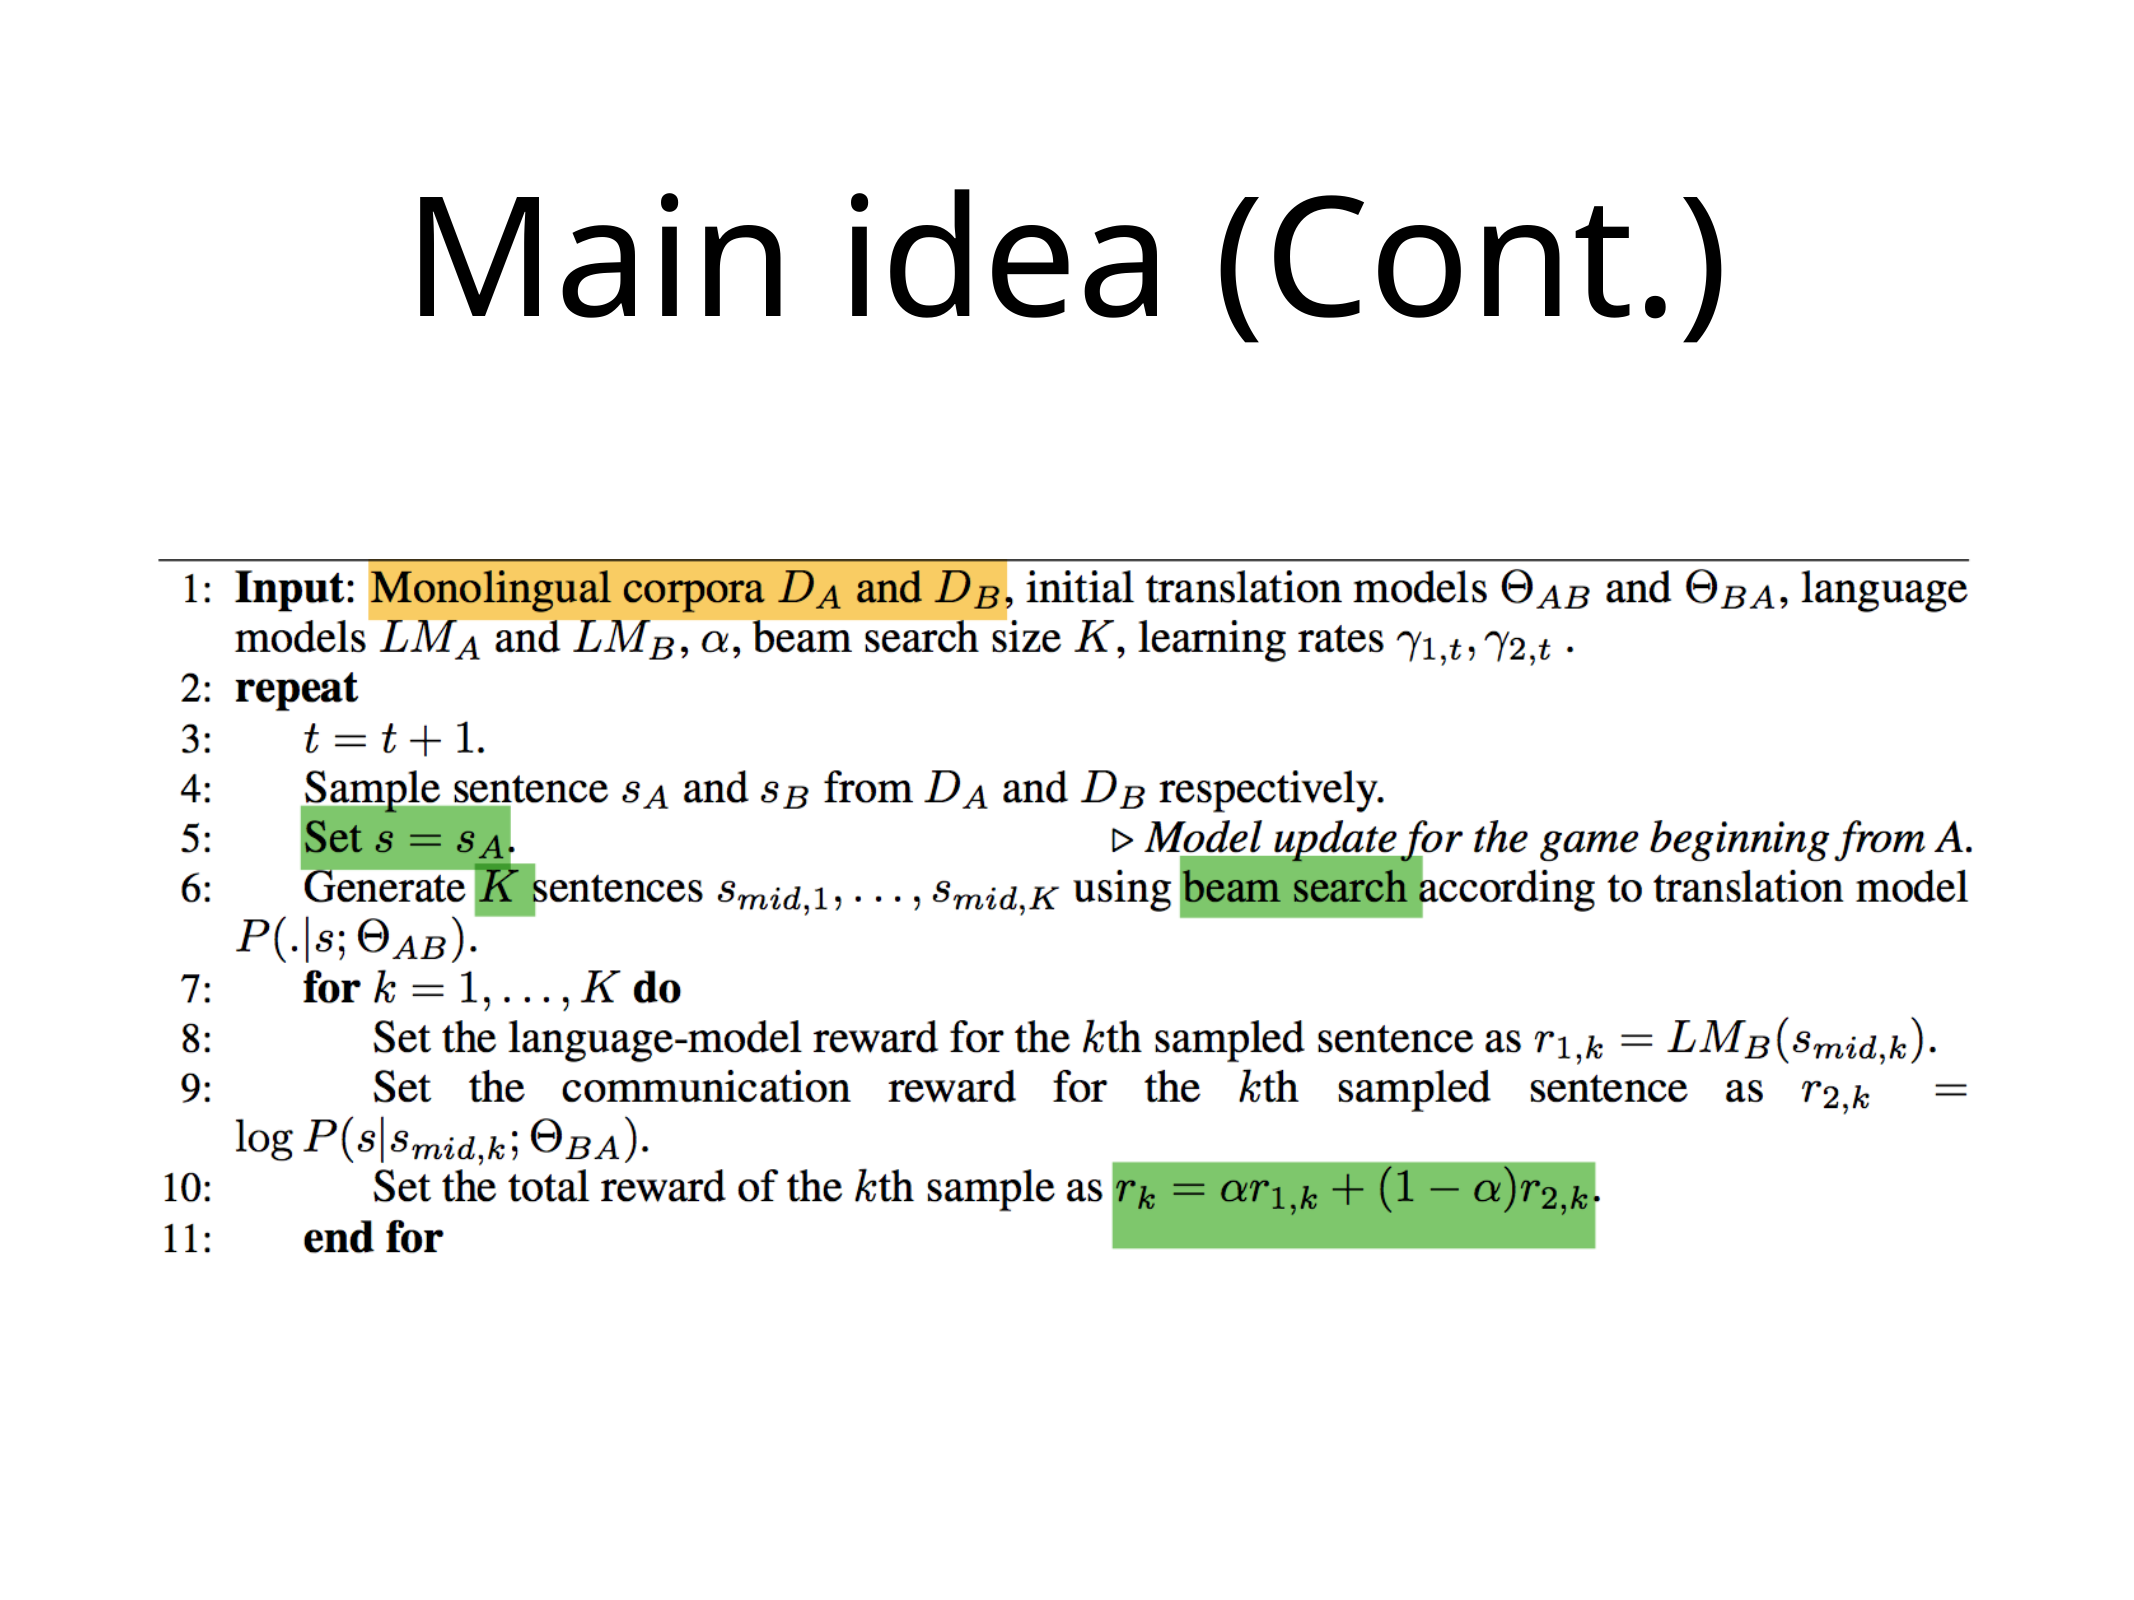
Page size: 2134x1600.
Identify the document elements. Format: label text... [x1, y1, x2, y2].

title Main idea (Cont.) [155, 72, 1978, 428]
picture [155, 559, 1978, 1265]
